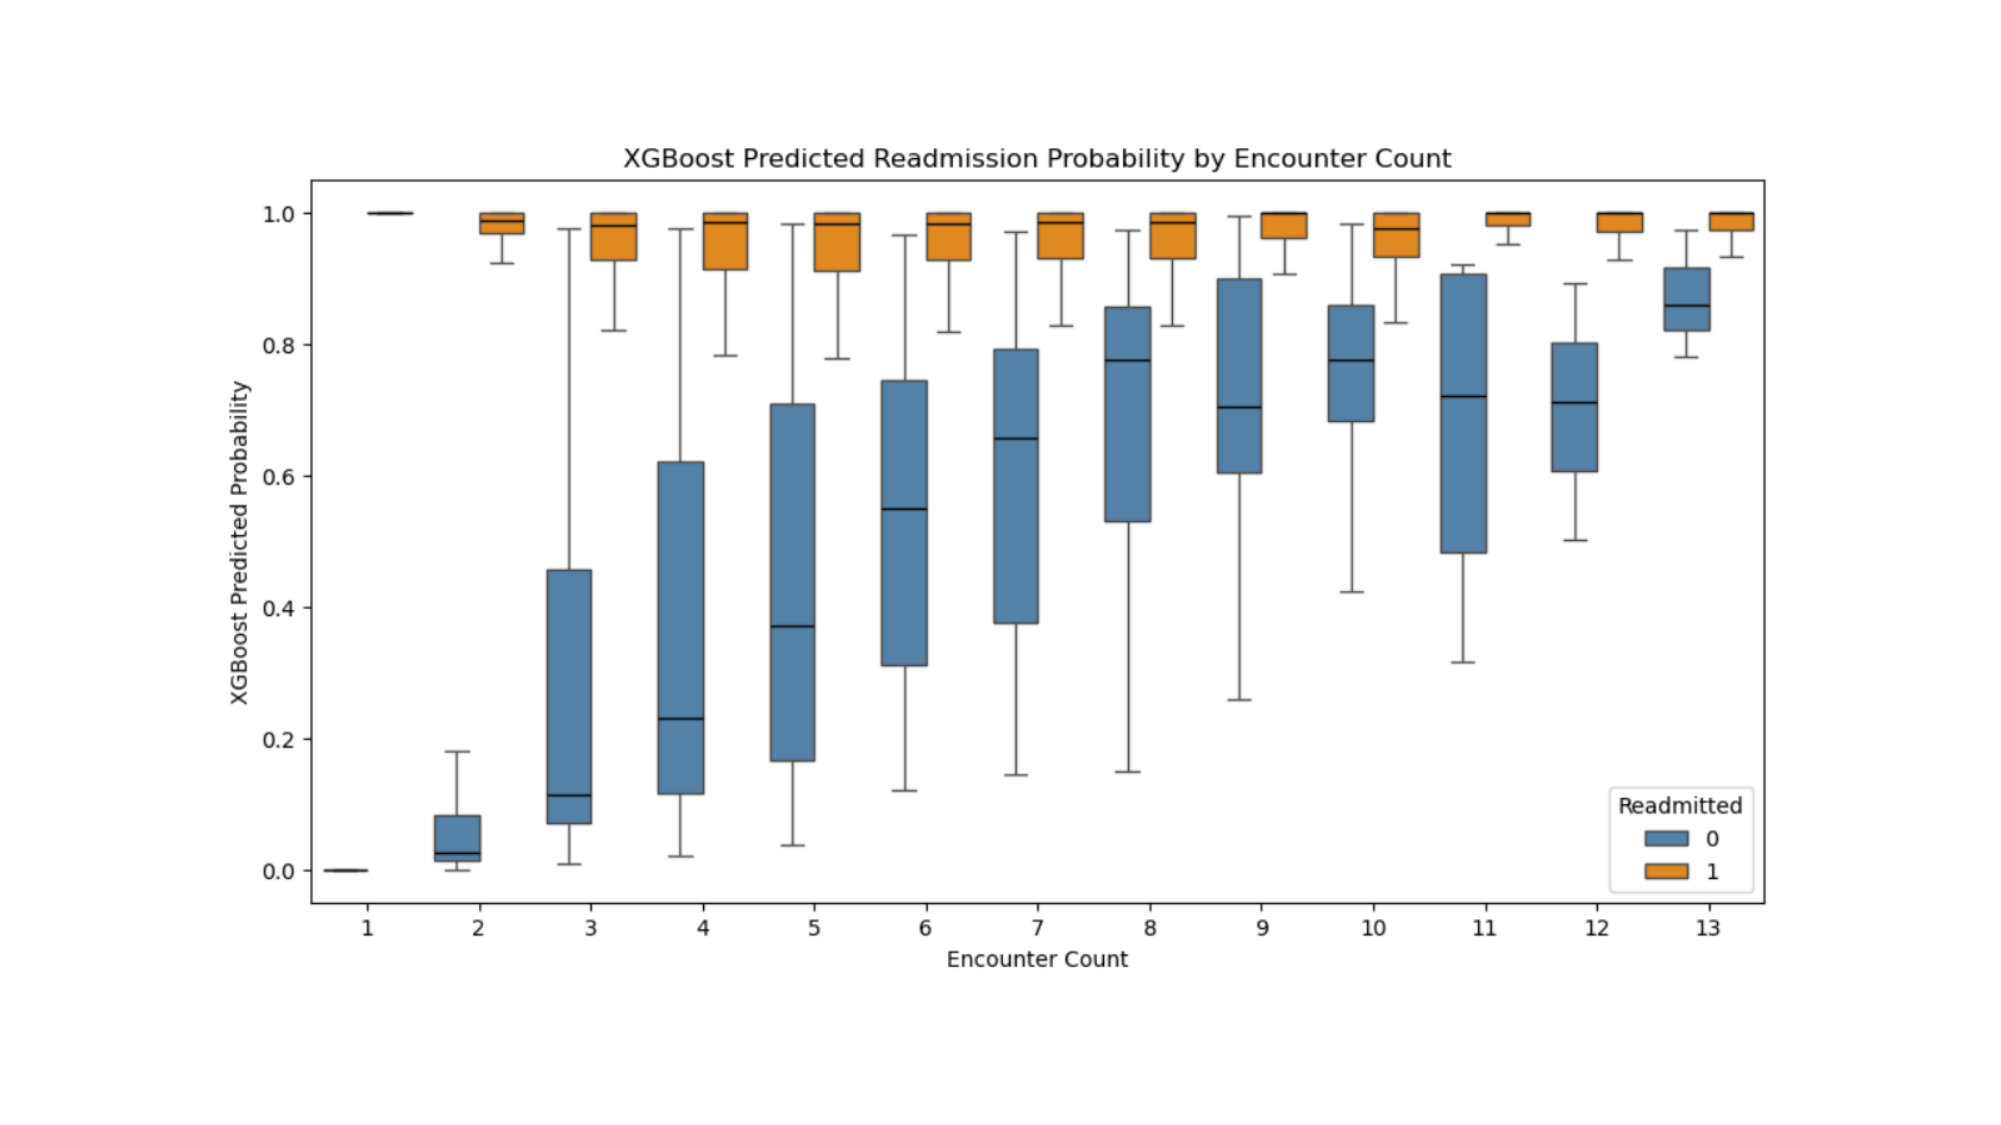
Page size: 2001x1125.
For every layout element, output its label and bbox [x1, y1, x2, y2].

picture [207, 148, 1793, 977]
